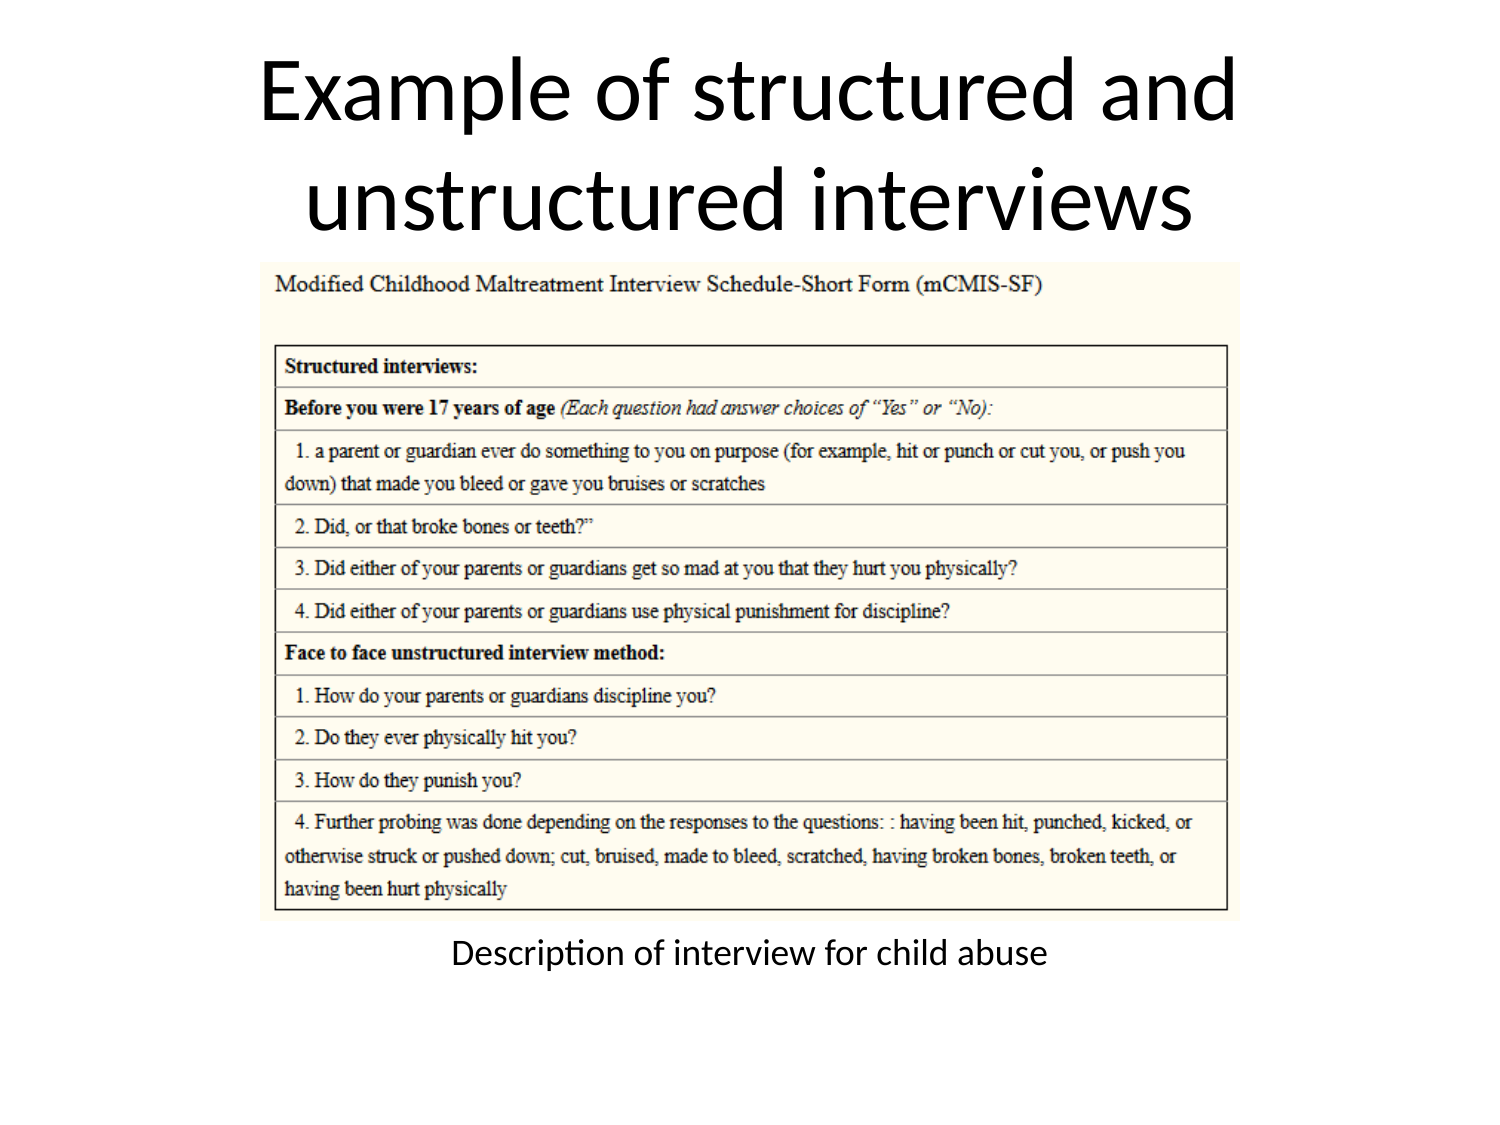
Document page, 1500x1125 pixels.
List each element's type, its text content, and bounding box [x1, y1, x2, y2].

text_box Description of interview for child abuse [74, 920, 1425, 1005]
title Example of structured and unstructured interviews [75, 45, 1425, 233]
picture [260, 262, 1240, 921]
